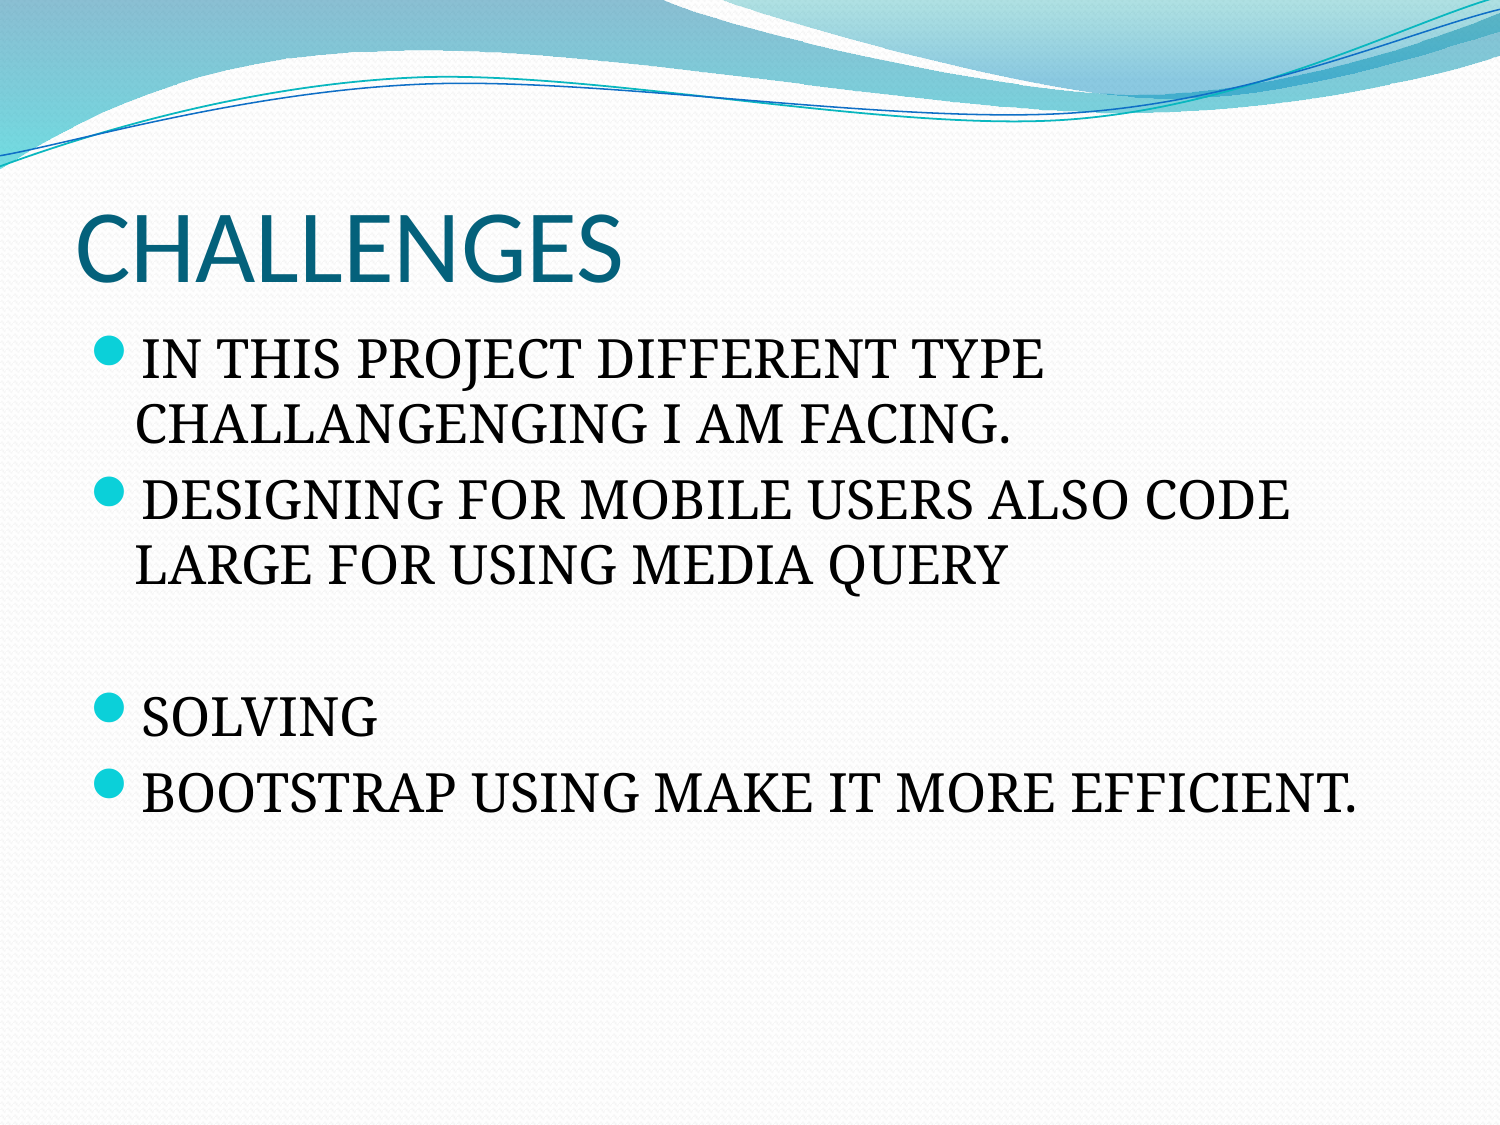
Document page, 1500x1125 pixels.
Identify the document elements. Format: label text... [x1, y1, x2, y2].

title CHALLENGES [75, 115, 1425, 303]
list IN THIS PROJECT DIFFERENT TYPE CHALLANGENGING I AM FACING. DESIGNING FOR MOBILE USERS ALSO CODE LARGE FOR USING MEDIA QUERY SOLVING BOOTSTRAP USING MAKE IT MORE EFFICIENT. [75, 317, 1425, 1038]
